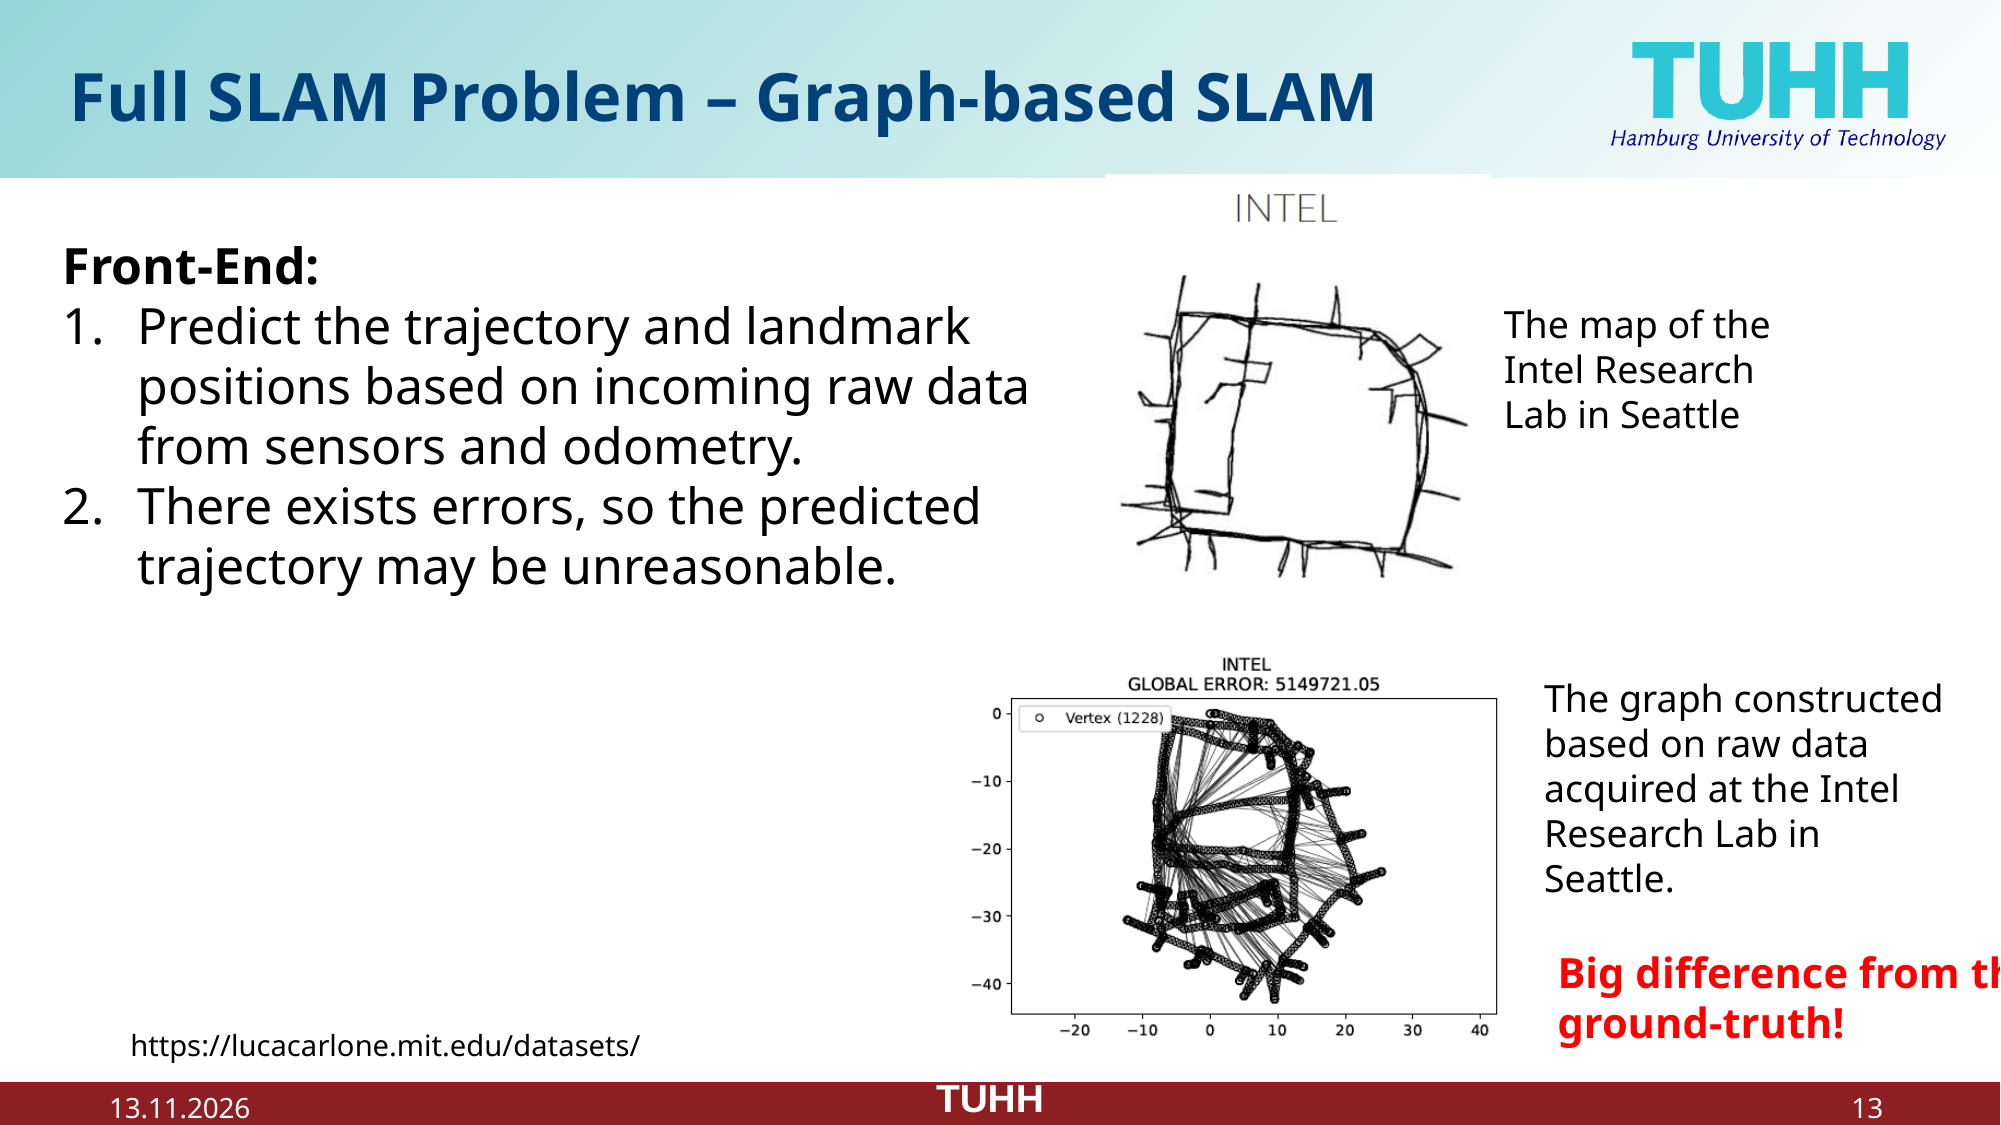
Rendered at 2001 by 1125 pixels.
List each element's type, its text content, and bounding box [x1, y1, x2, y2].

picture [951, 637, 1589, 1067]
picture [0, 1082, 2000, 1125]
picture [1611, 42, 1946, 150]
text_box https://lucacarlone.mit.edu/datasets/ [115, 1019, 657, 1070]
text_box Front-End: Predict the trajectory and landmark positions based on incoming raw data from sensors and odometry. There exists errors, so the predicted trajectory may be unreasonable. [47, 226, 1134, 722]
text_box Big difference from the ground-truth! [1594, 939, 2000, 1055]
list Full SLAM Problem – Graph-based SLAM [69, 59, 1706, 130]
picture [1105, 174, 1490, 603]
text_box The graph constructed based on raw data acquired at the Intel Research Lab in Seattle. [1594, 667, 1960, 908]
text_box The map of the Intel Research Lab in Seattle [1494, 293, 1833, 444]
